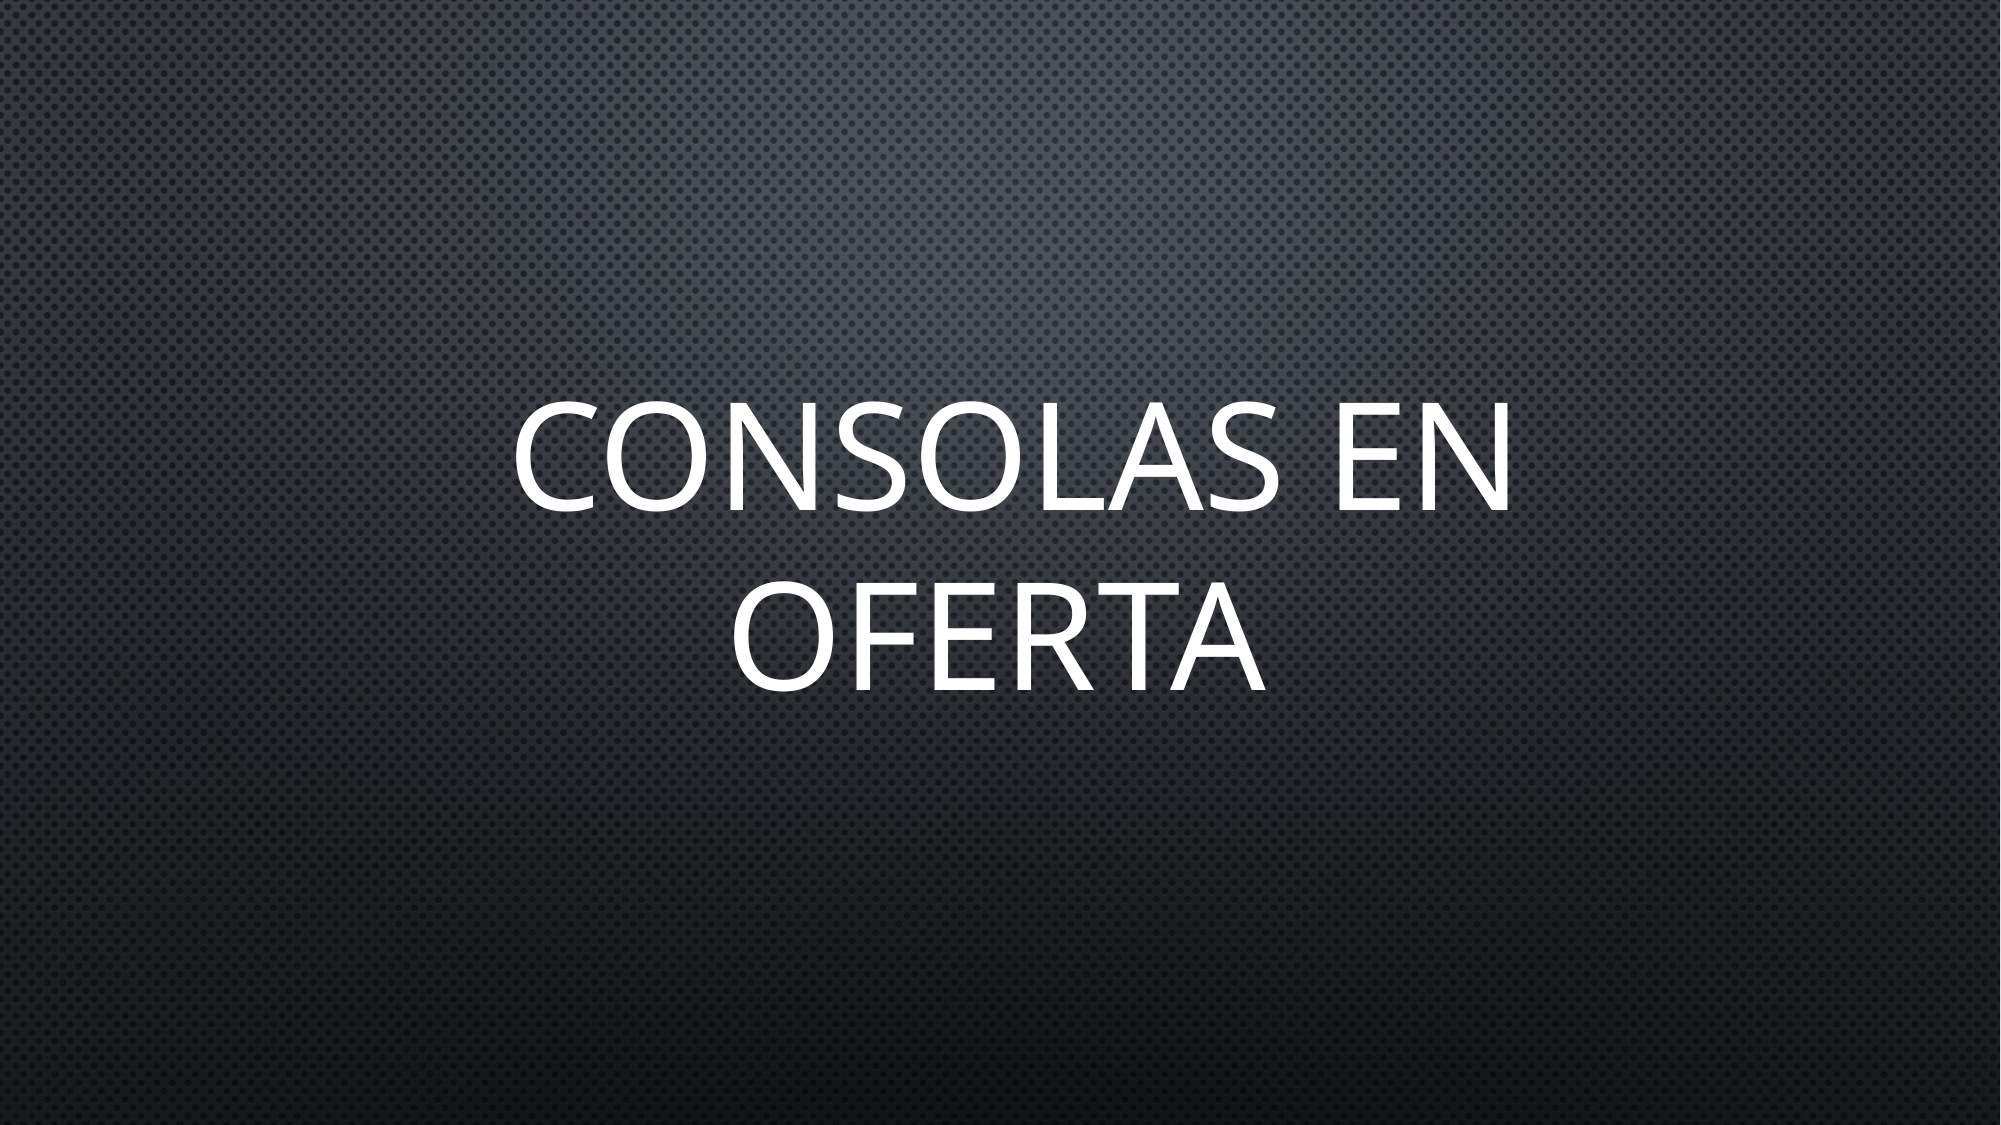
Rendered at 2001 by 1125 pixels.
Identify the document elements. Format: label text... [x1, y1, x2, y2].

title Consolas en oferta [202, 384, 1828, 698]
